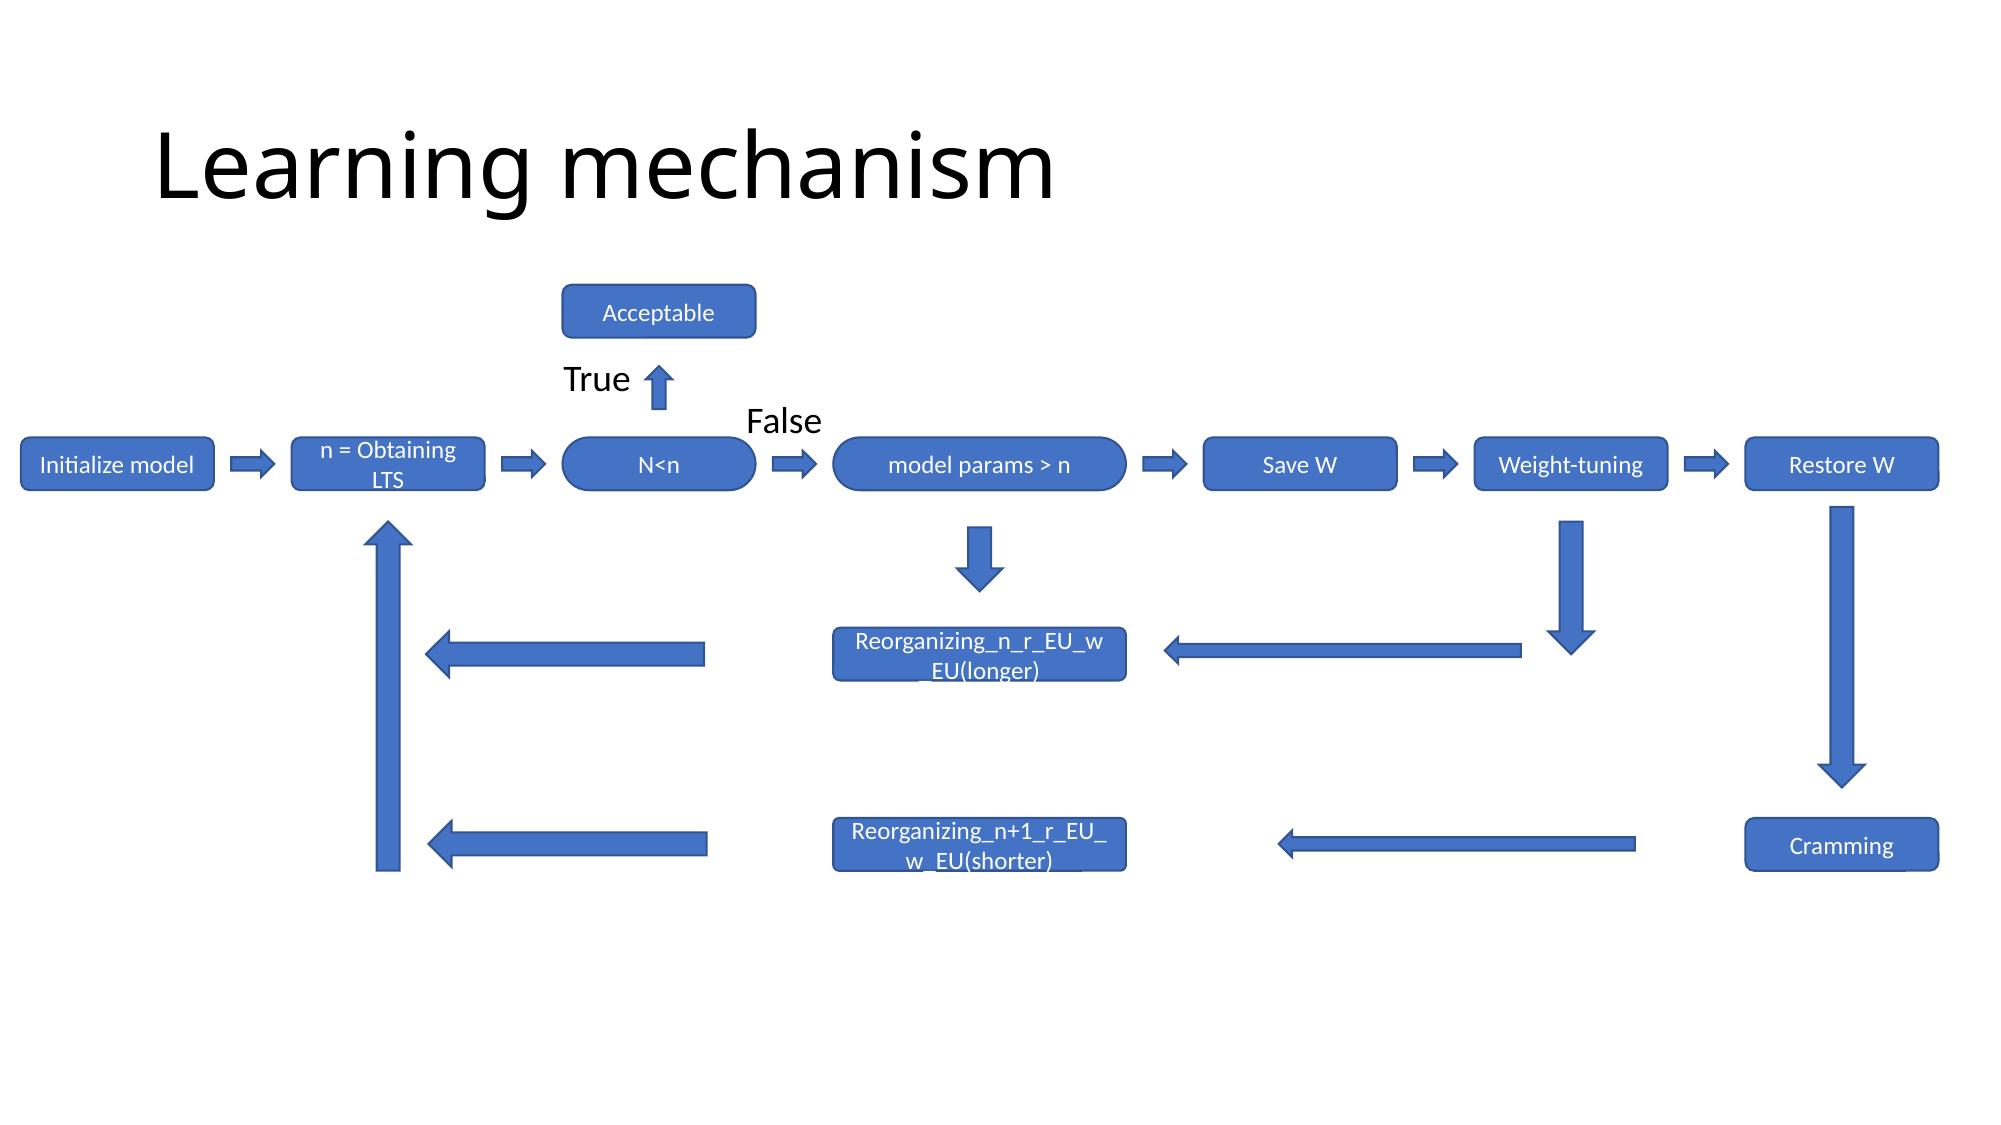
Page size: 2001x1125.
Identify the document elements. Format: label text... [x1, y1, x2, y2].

text_box [424, 628, 706, 680]
text_box Acceptable [561, 283, 757, 339]
text_box False [731, 388, 861, 449]
text_box [1816, 505, 1868, 790]
text_box Weight-tuning [1473, 436, 1669, 492]
text_box [1683, 448, 1730, 480]
title Learning mechanism [137, 59, 1863, 278]
text_box [501, 448, 547, 480]
text_box Reorganizing_n+1_r_EU_w_EU(shorter) [832, 816, 1127, 872]
text_box [954, 526, 1006, 593]
text_box [230, 448, 276, 480]
text_box n = Obtaining LTS [290, 436, 486, 492]
text_box True [548, 346, 678, 407]
text_box Save W [1202, 436, 1398, 492]
text_box [1163, 634, 1522, 667]
text_box Reorganizing_n_r_EU_w_EU(longer) [832, 626, 1127, 682]
text_box [362, 519, 414, 872]
text_box N<n [561, 436, 757, 492]
text_box Restore W [1744, 436, 1940, 492]
text_box Initialize model [19, 436, 215, 492]
text_box [1142, 448, 1188, 480]
text_box Cramming [1744, 816, 1940, 872]
text_box model params > n [832, 436, 1127, 492]
text_box [1277, 828, 1636, 860]
text_box [1545, 520, 1597, 656]
text_box [427, 818, 708, 870]
text_box [1413, 448, 1459, 480]
text_box [651, 407, 667, 411]
text_box [771, 449, 818, 480]
